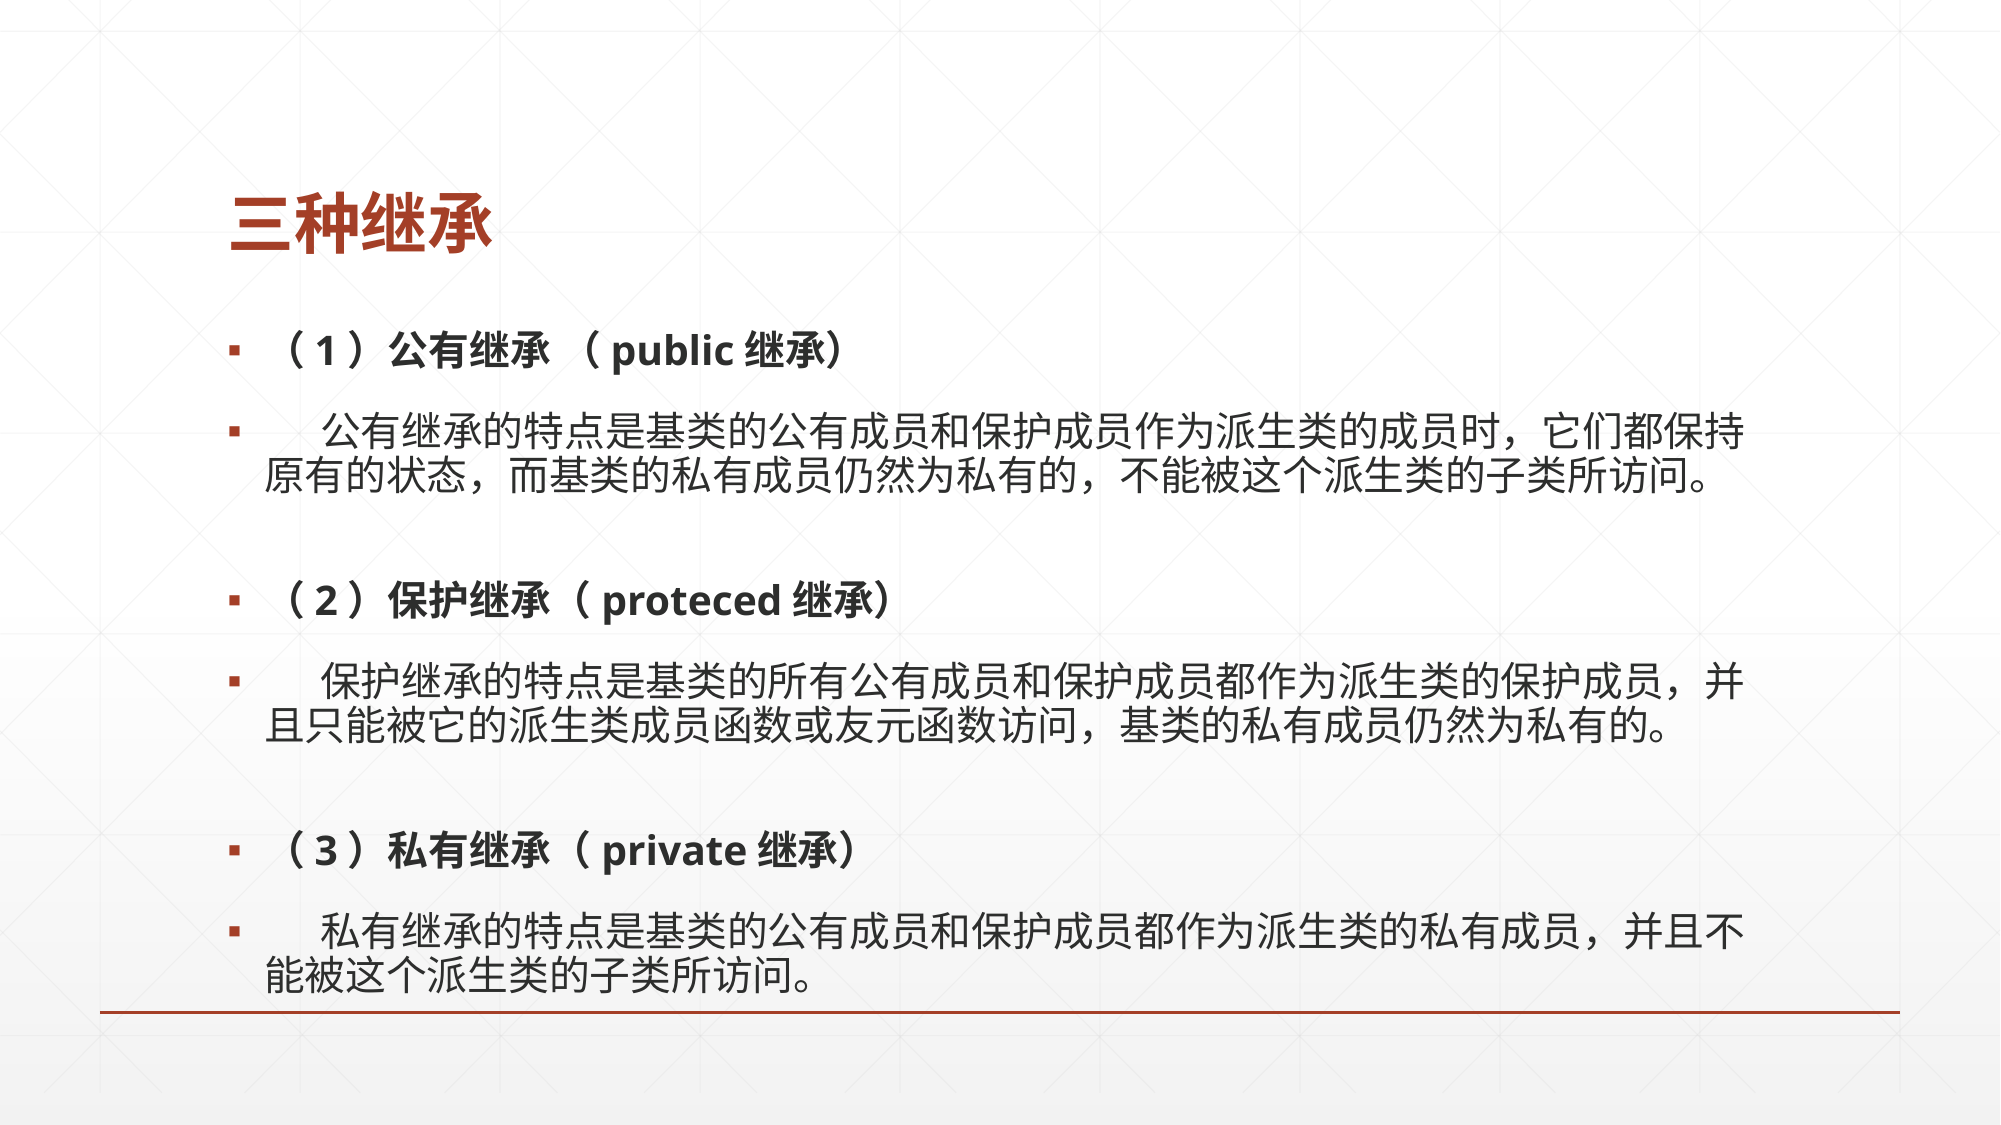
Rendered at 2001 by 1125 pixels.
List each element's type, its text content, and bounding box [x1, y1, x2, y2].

list （1）公有继承 （public继承） 公有继承的特点是基类的公有成员和保护成员作为派生类的成员时，它们都保持原有的状态，而基类的私有成员仍然为私有的，不能被这个派生类的子类所访问。 （2）保护继承（proteced继承） 保护继承的特点是基类的所有公有成员和保护成员都作为派生类的保护成员，并且只能被它的派生类成员函数或友元函数访问，基类的私有成员仍然为私有的。 （3）私有继承（private继承） 私有继承的特点是基类的公有成员和保护成员都作为派生类的私有成员，并且不能被这个派生类的子类所访问。 [212, 322, 1788, 1016]
title 三种继承 [212, 82, 1788, 271]
